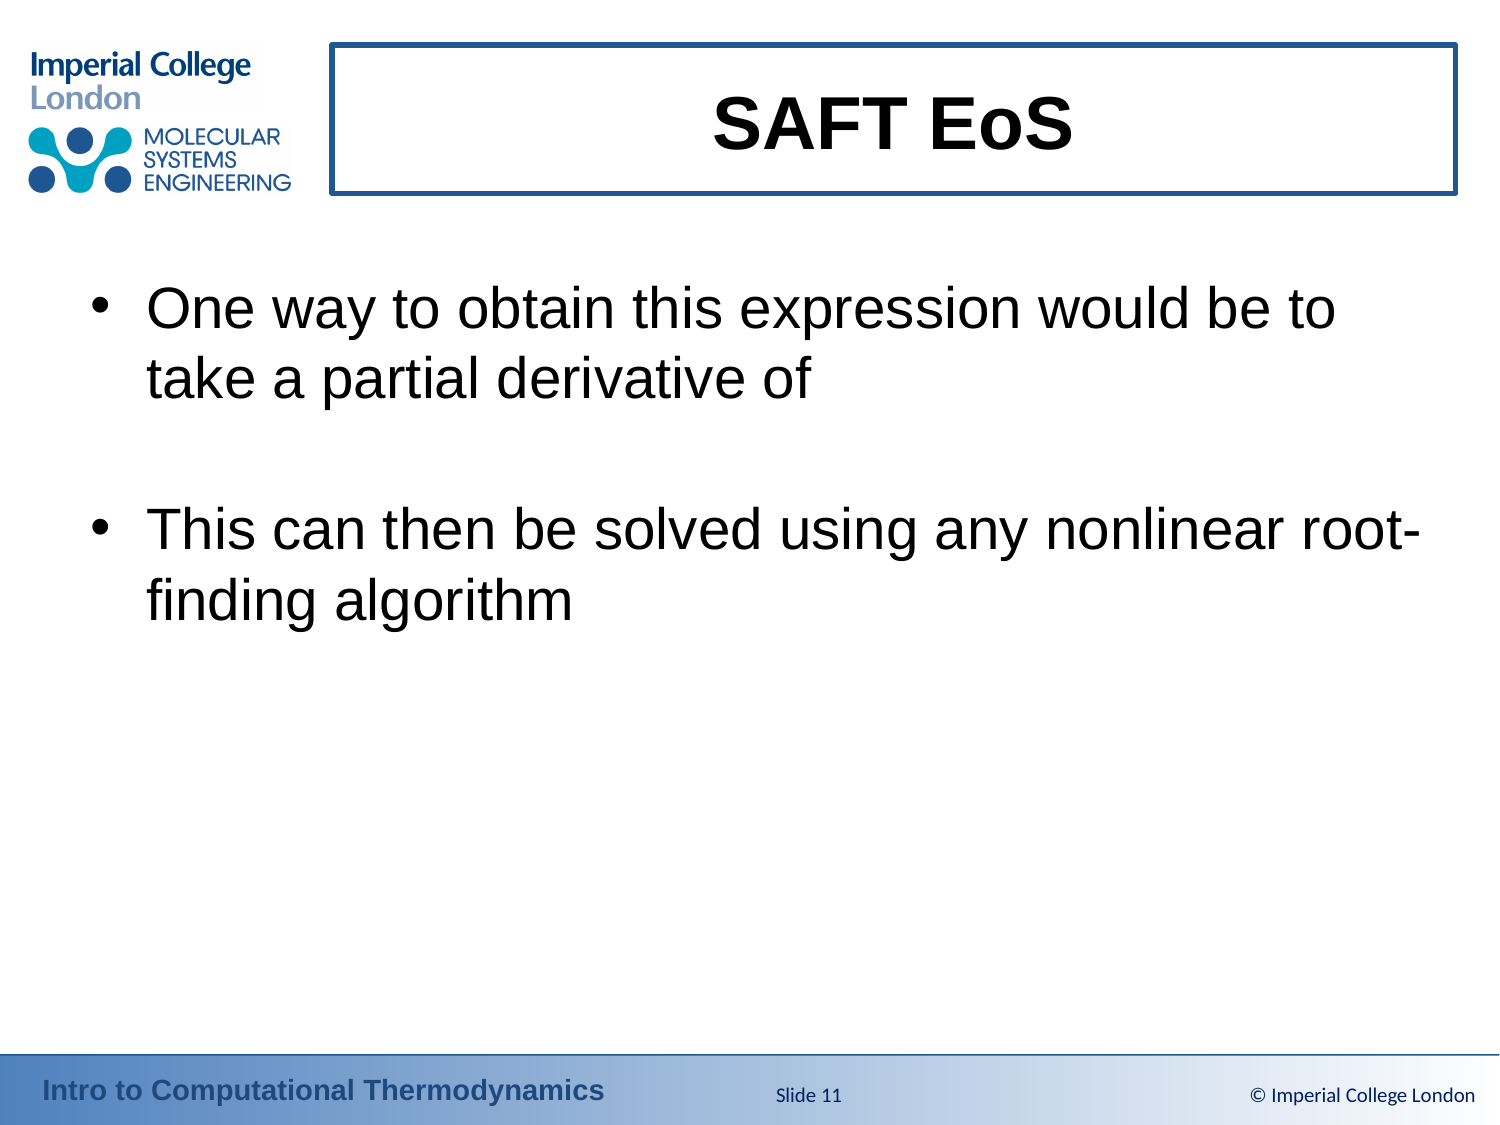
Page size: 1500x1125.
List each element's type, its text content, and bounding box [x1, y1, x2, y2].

picture [27, 45, 265, 113]
picture [27, 125, 293, 194]
slide_number Slide 11 [667, 1073, 952, 1115]
footer © Imperial College London [1234, 1073, 1495, 1115]
title SAFT EoS [329, 42, 1458, 196]
